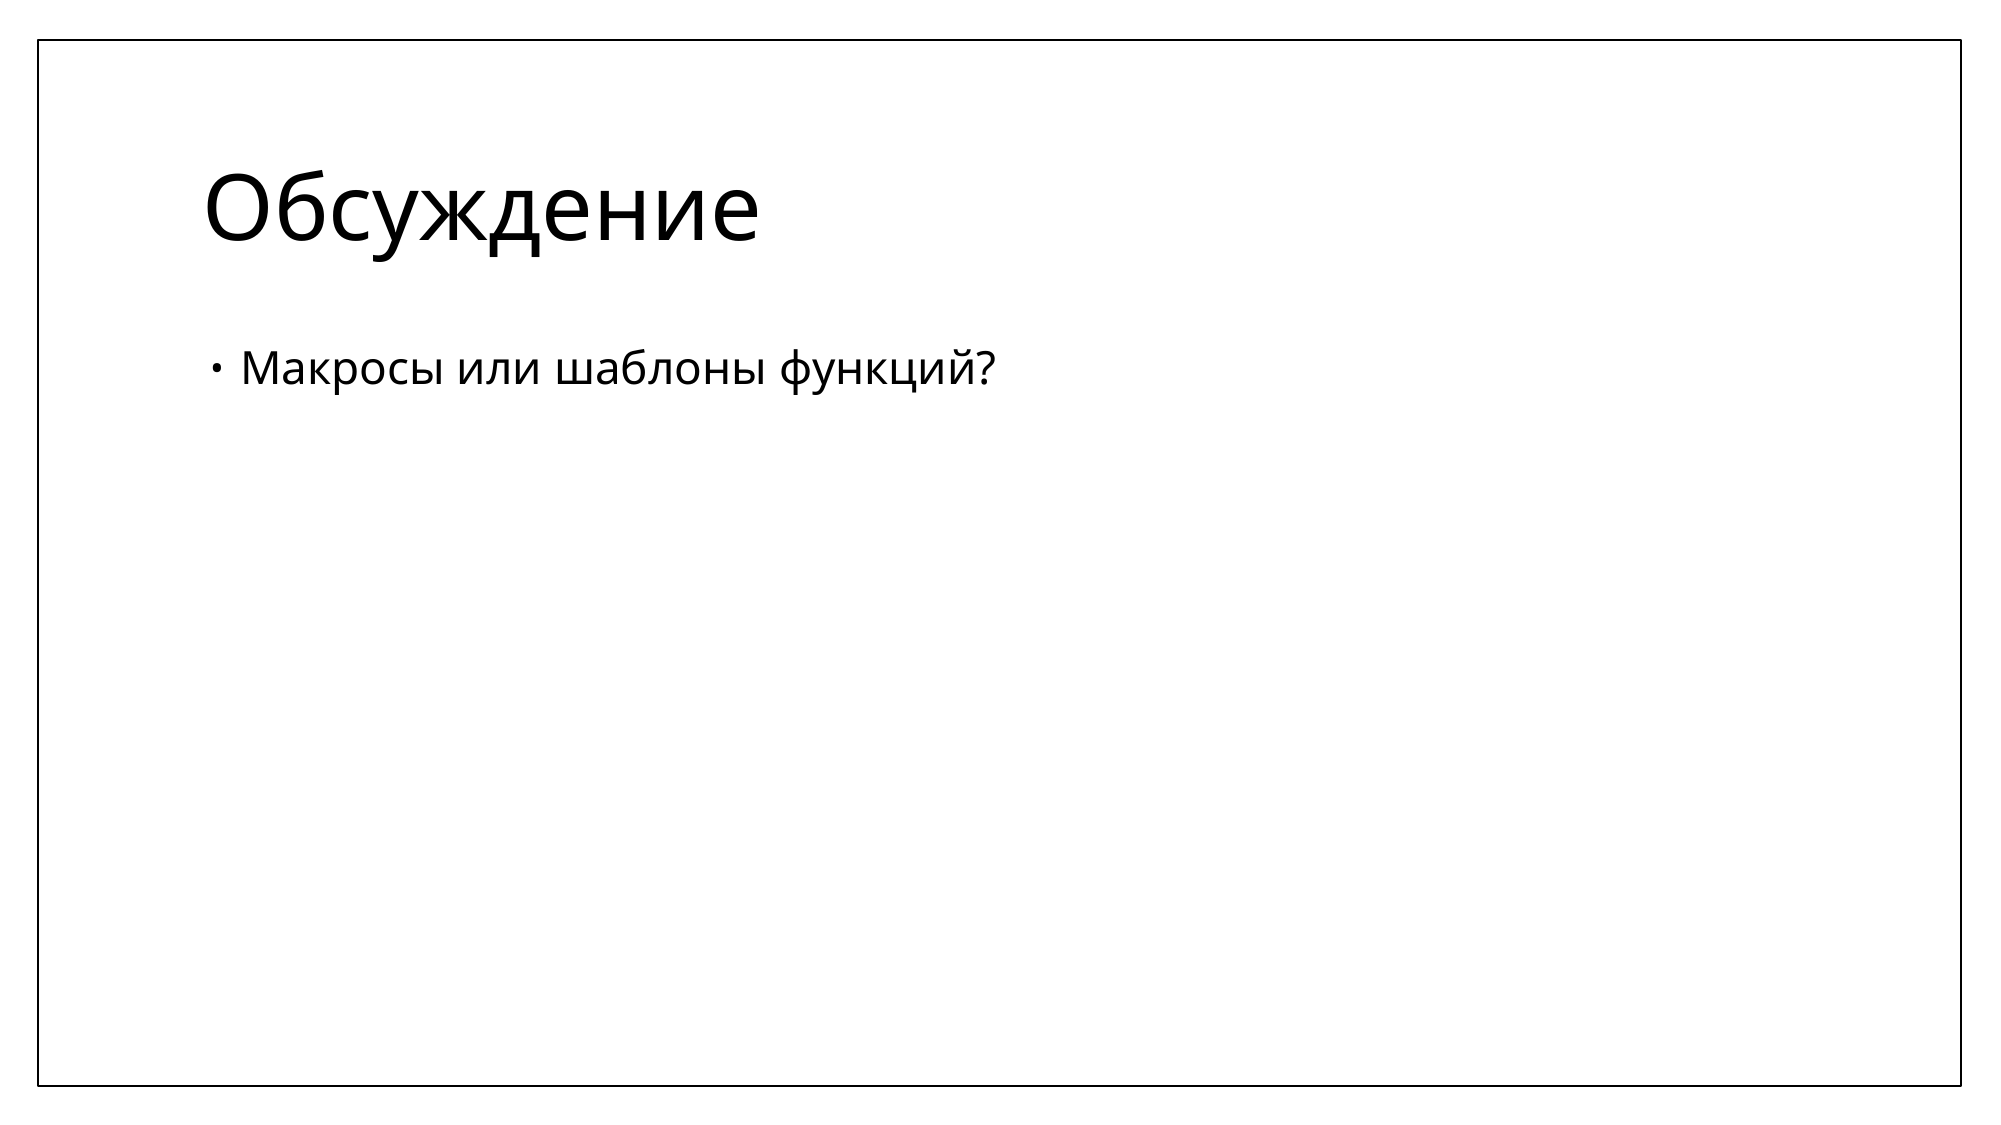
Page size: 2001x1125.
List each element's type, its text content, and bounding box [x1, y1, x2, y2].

title Обсуждение [187, 99, 1808, 323]
list Макросы или шаблоны функций? [187, 337, 1808, 1000]
